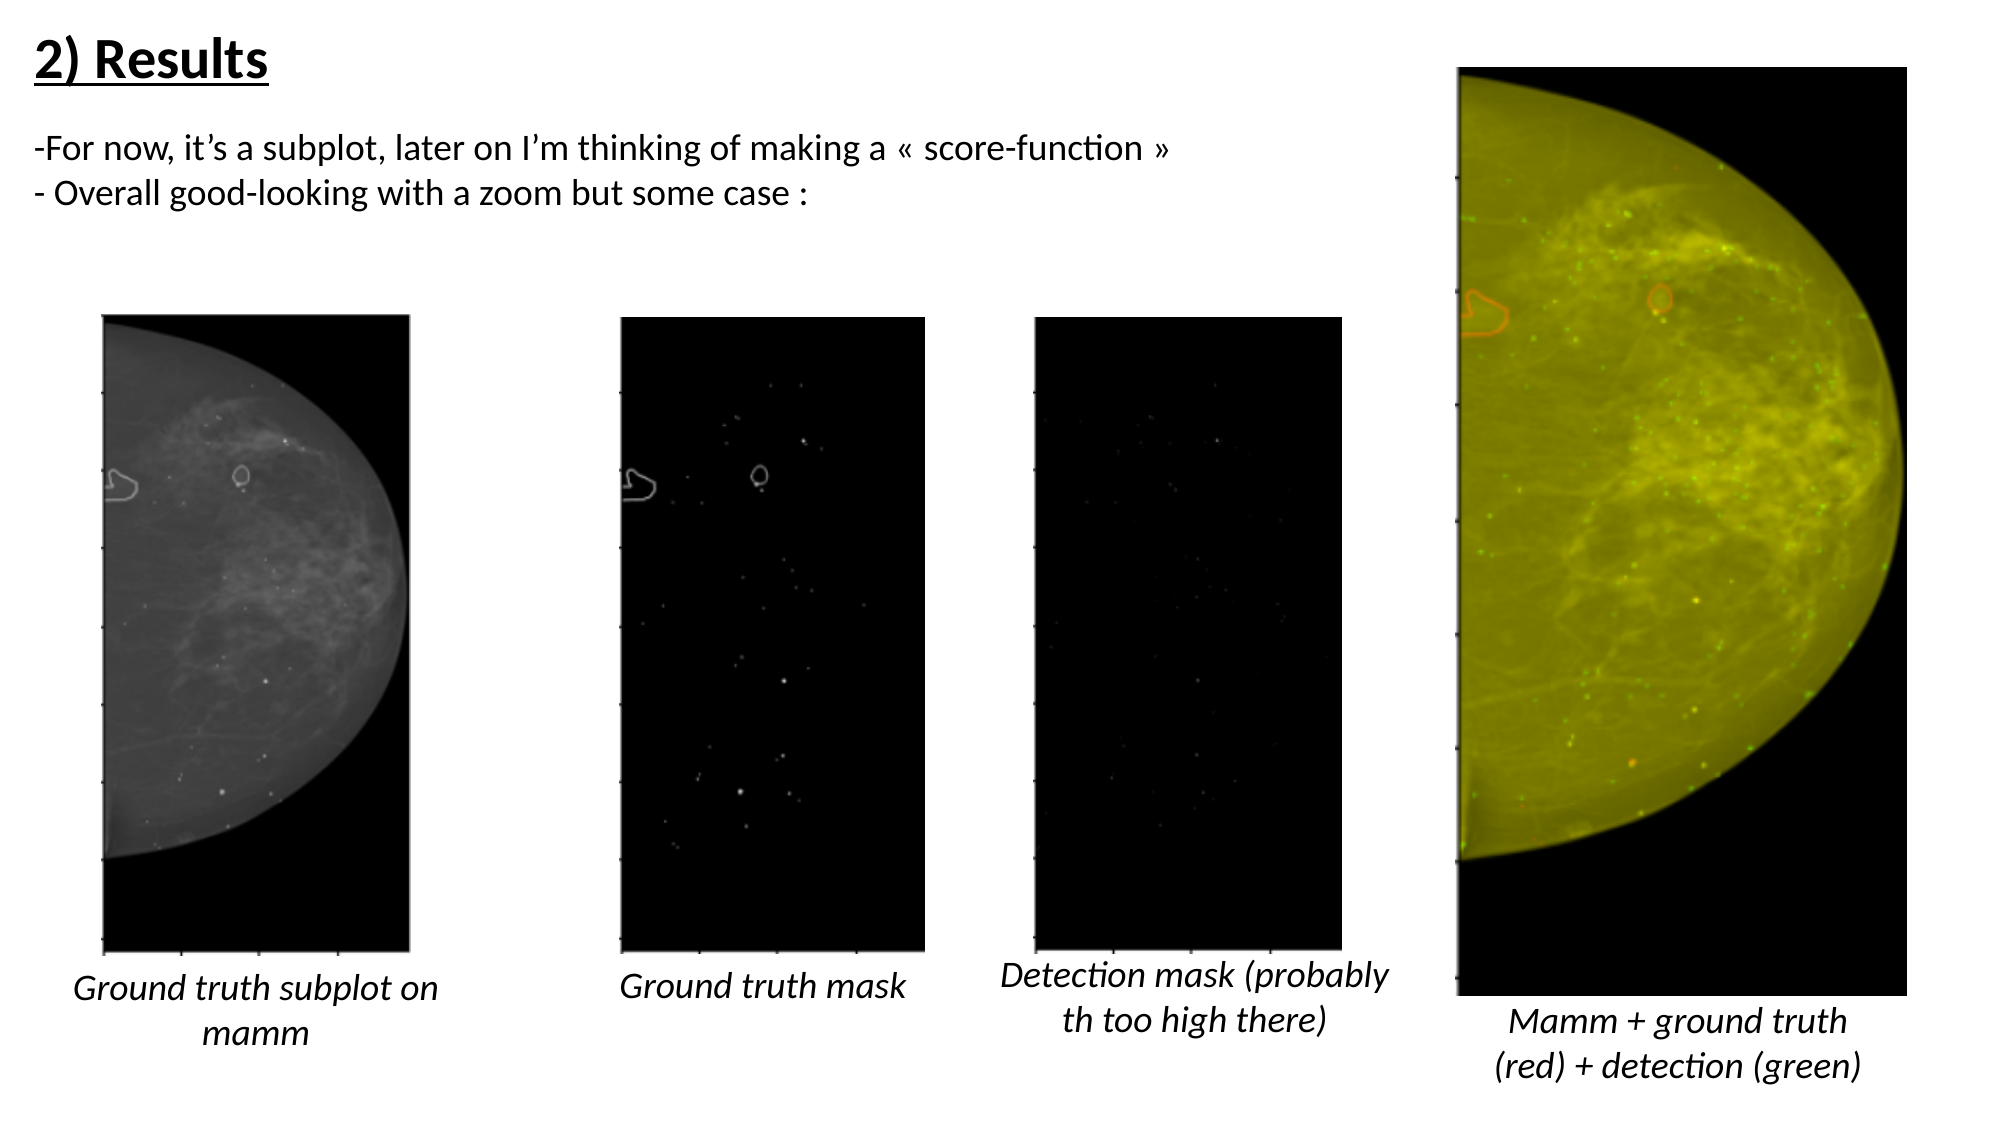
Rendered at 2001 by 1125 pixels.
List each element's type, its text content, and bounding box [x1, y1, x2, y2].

picture [619, 317, 925, 954]
picture [1033, 317, 1342, 954]
picture [1455, 67, 1907, 996]
text_box Ground truth subplot on mamm [33, 955, 479, 1061]
text_box Mamm + ground truth (red) + detection (green) [1455, 996, 1901, 1125]
text_box -For now, it’s a subplot, later on I’m thinking of making a « score-function » - Overall good-looking with a zoom but some case : [19, 116, 1430, 221]
text_box Ground truth mask [540, 953, 971, 1058]
text_box 2) Results [19, 20, 1561, 165]
text_box Detection mask (probably th too high there) [971, 942, 1418, 1092]
picture [101, 314, 411, 956]
